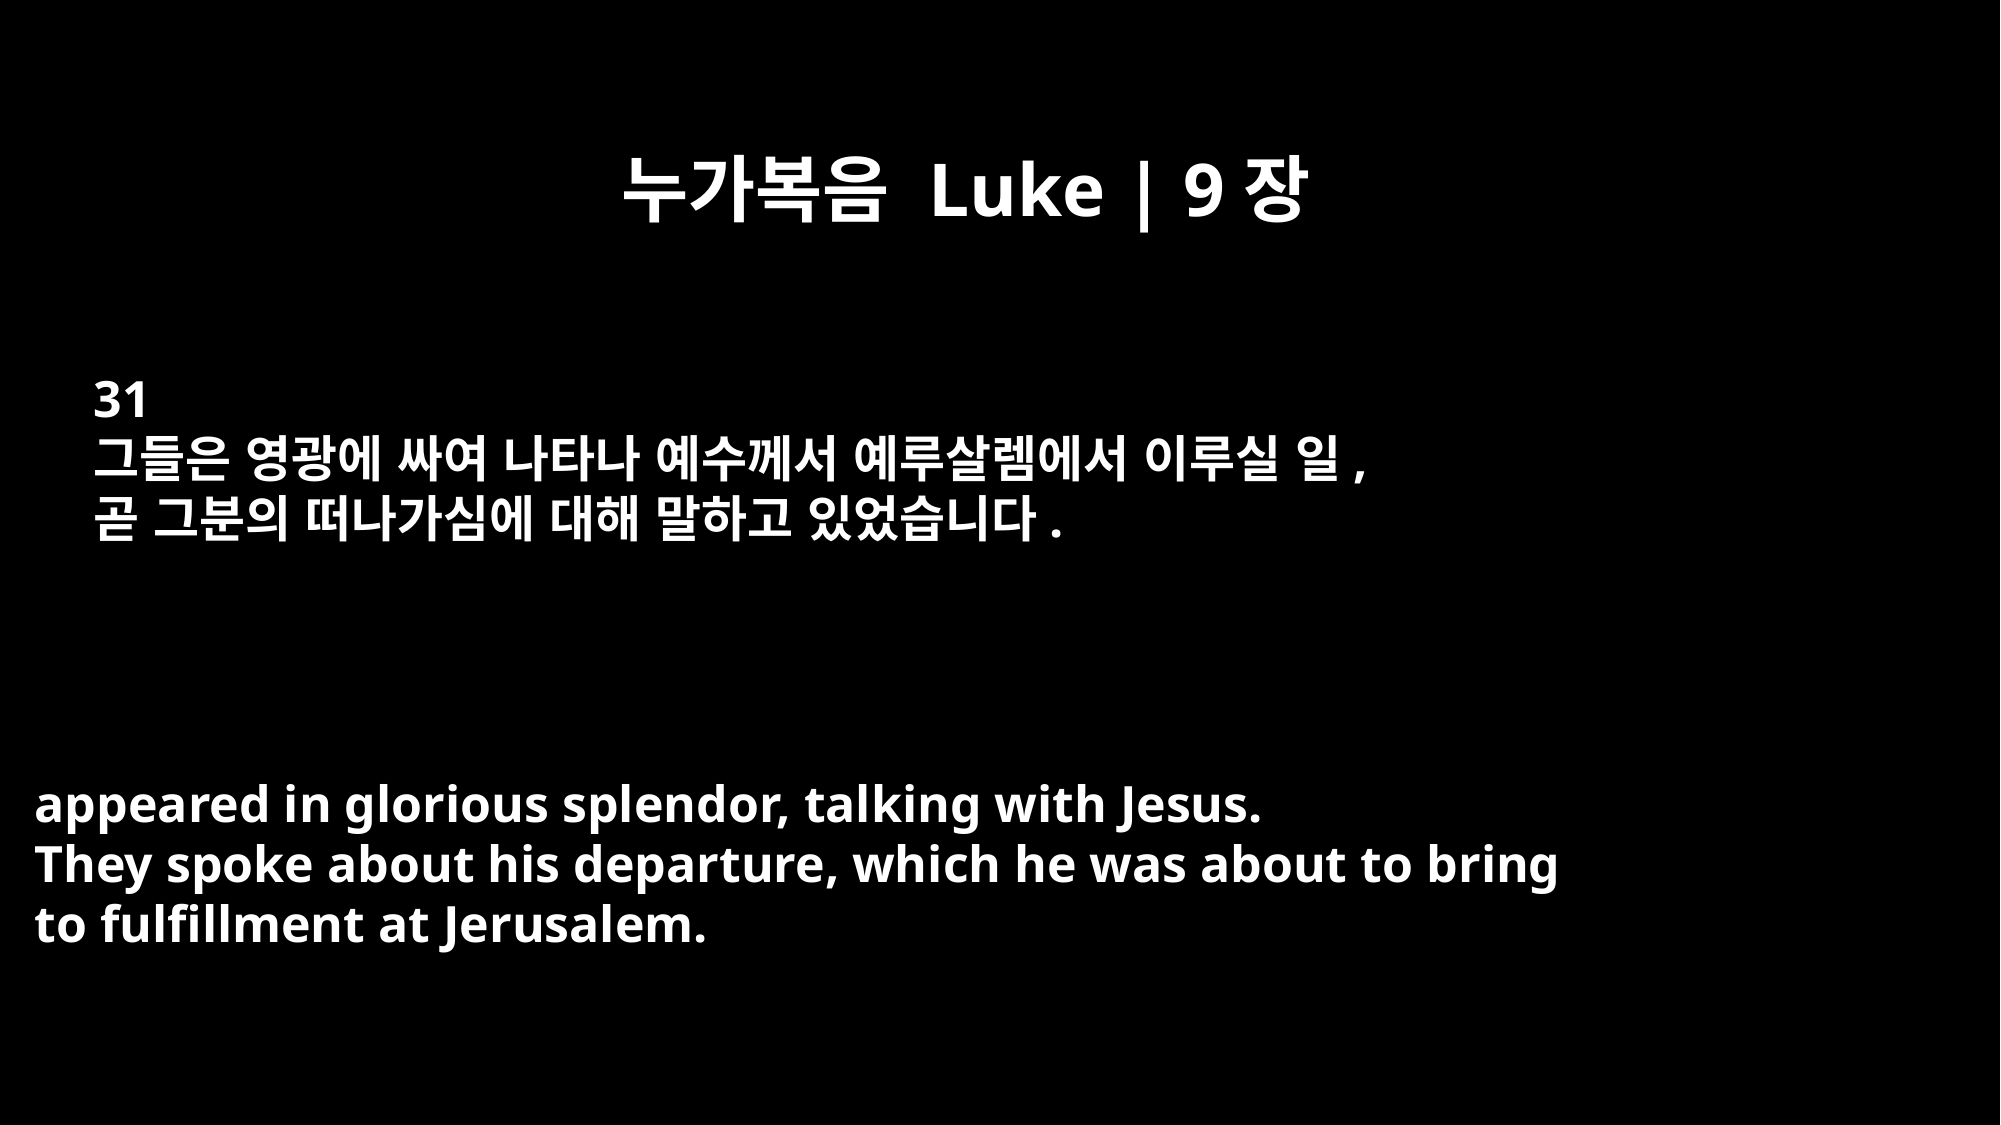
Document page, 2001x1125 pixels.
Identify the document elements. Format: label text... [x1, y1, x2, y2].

text_box appeared in glorious splendor, talking with Jesus. They spoke about his departure, which he was about to bring to fulfillment at Jerusalem. [19, 764, 1590, 960]
text_box 31 그들은 영광에 싸여 나타나 예수께서 예루살렘에서 이루실 일, 곧 그분의 떠나가심에 대해 말하고 있었습니다. [78, 359, 1396, 555]
text_box 누가복음 Luke | 9장 [606, 136, 1326, 239]
